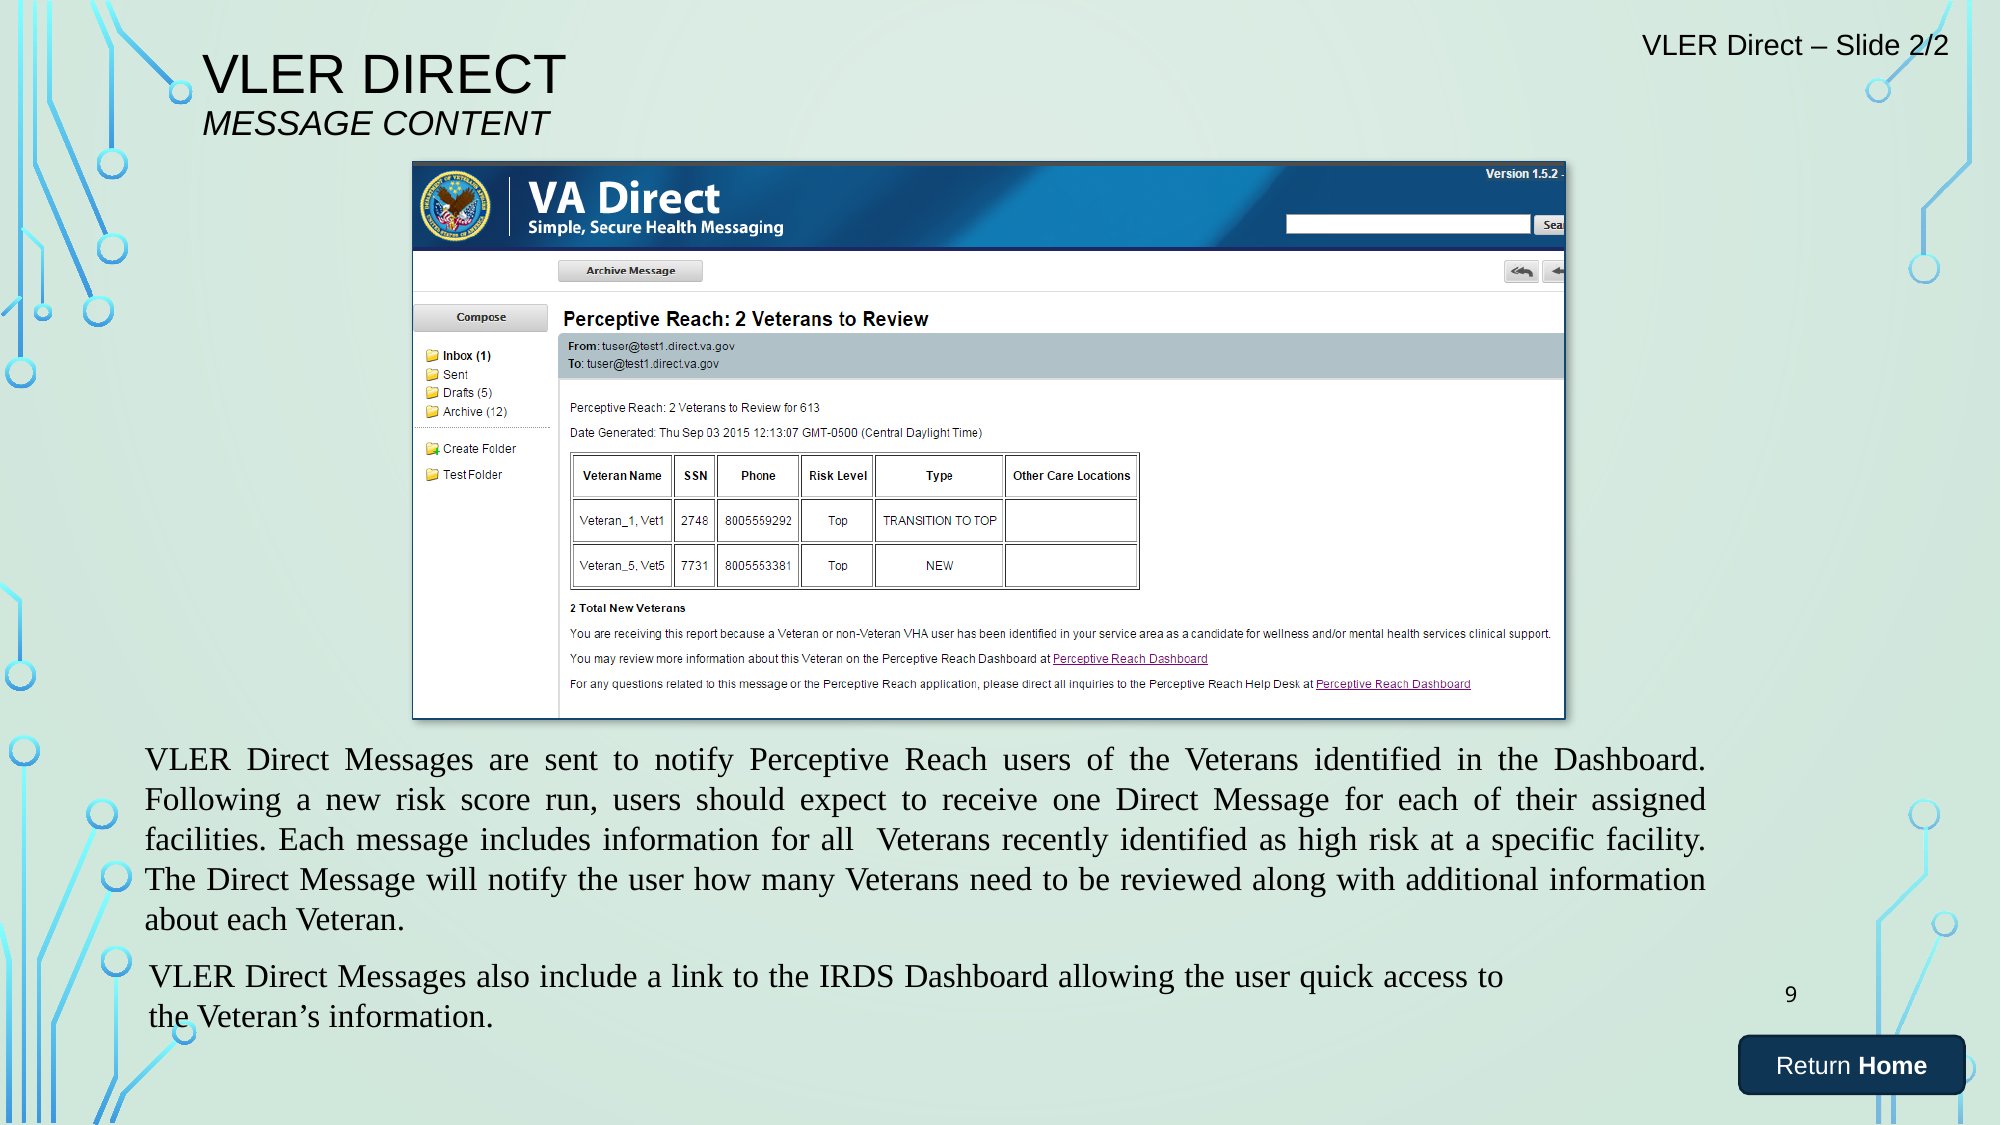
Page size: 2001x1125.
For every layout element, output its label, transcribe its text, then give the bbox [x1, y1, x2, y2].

text_box VLER Direct Messages also include a link to the IRDS Dashboard allowing the user quick access to the Veteran’s information. [133, 947, 1522, 1042]
title VLER Direct Message content [187, 37, 1813, 151]
text_box [87, 178, 1890, 998]
text_box Return Home [1738, 1034, 1966, 1096]
text_box VLER Direct – Slide 2/2 [1419, 19, 1965, 69]
picture [412, 162, 1565, 719]
slide_number 9 [1685, 965, 1813, 1025]
text_box VLER Direct Messages are sent to notify Perceptive Reach users of the Veterans identified in the Dashboard. Following a new risk score run, users should expect to receive one Direct Message for each of their assigned facilities. Each message includes information for all Veterans recently identified as high risk at a specific facility. The Direct Message will notify the user how many Veterans need to be reviewed along with additional information about each Veteran. [129, 729, 1725, 979]
